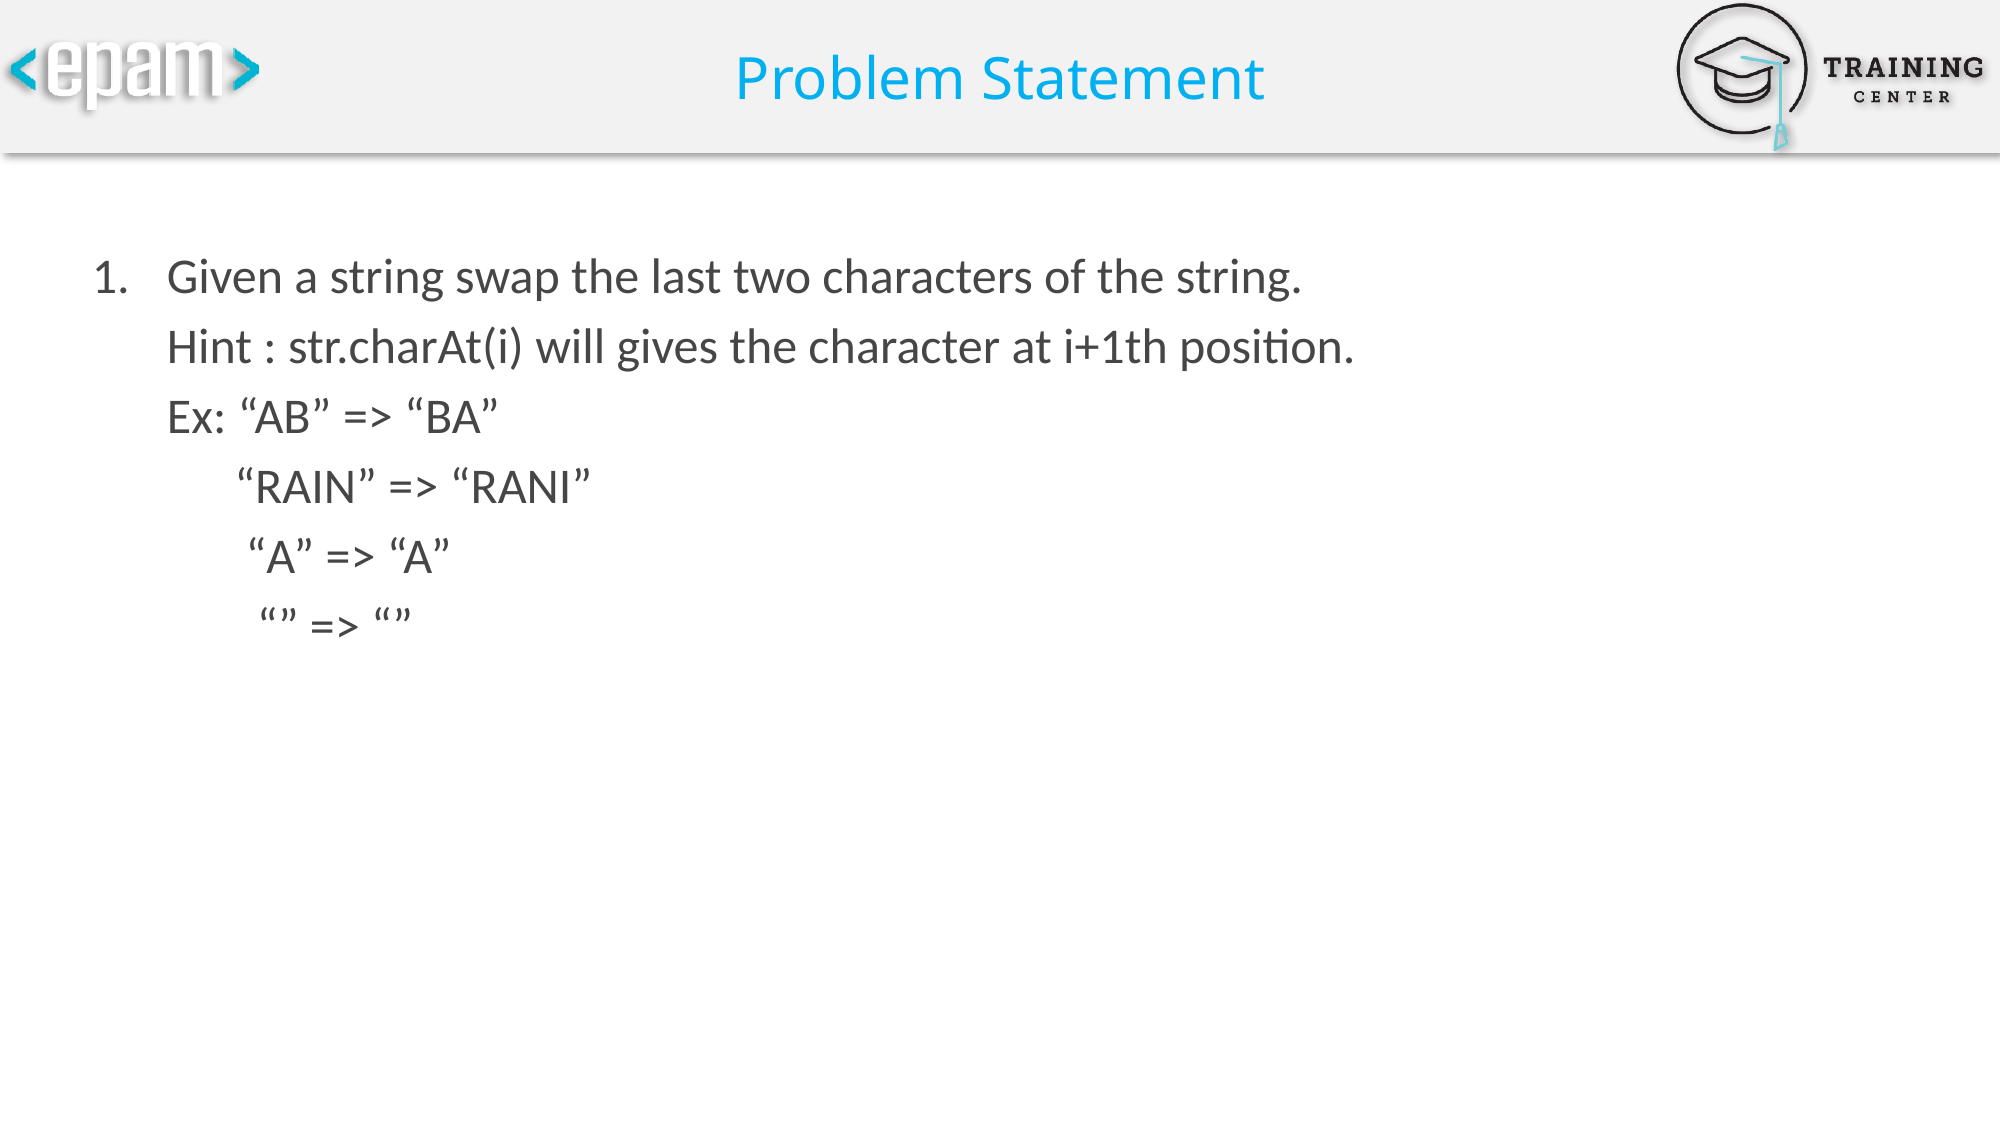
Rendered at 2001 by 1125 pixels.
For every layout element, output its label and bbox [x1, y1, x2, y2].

text_box [0, 0, 2000, 154]
